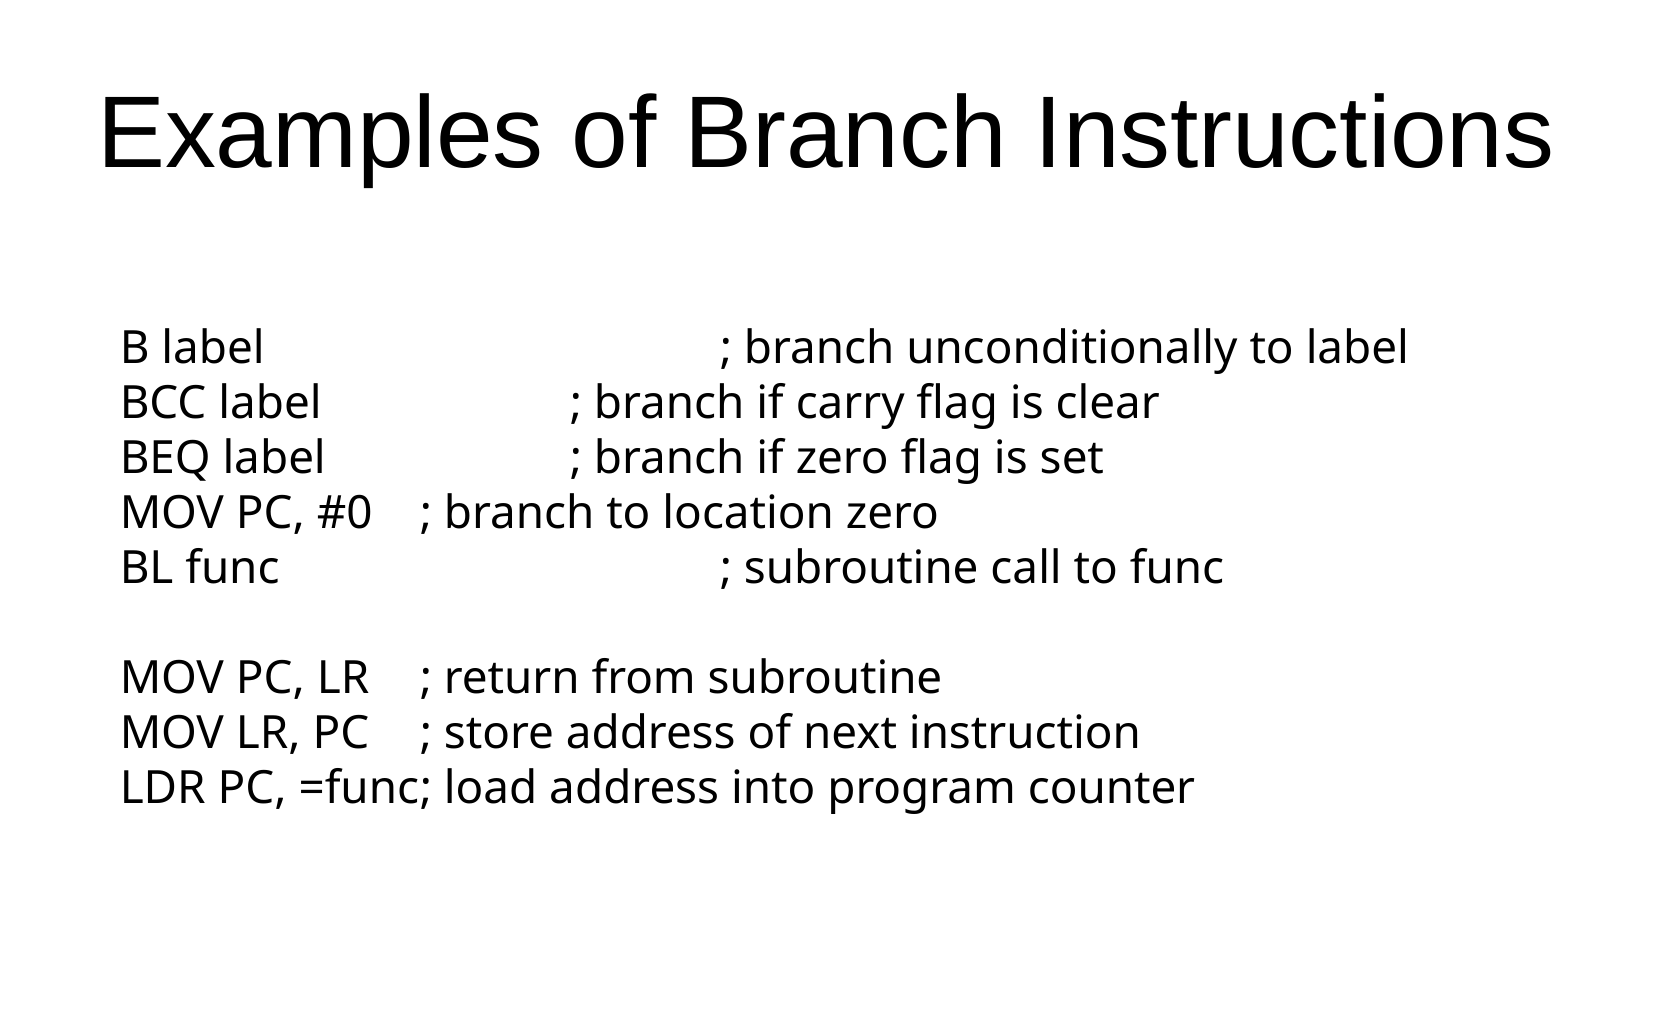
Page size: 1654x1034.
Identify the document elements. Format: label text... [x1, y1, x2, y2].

text_box B label ; branch unconditionally to label BCC label ; branch if carry flag is clear BEQ label ; branch if zero flag is set MOV PC, #0 ; branch to location zero BL func ; subroutine call to func MOV PC, LR ; return from subroutine MOV LR, PC ; store address of next instruction LDR PC, =func ; load address into program counter [105, 310, 1530, 821]
text_box Examples of Branch Instructions [82, 66, 1571, 189]
